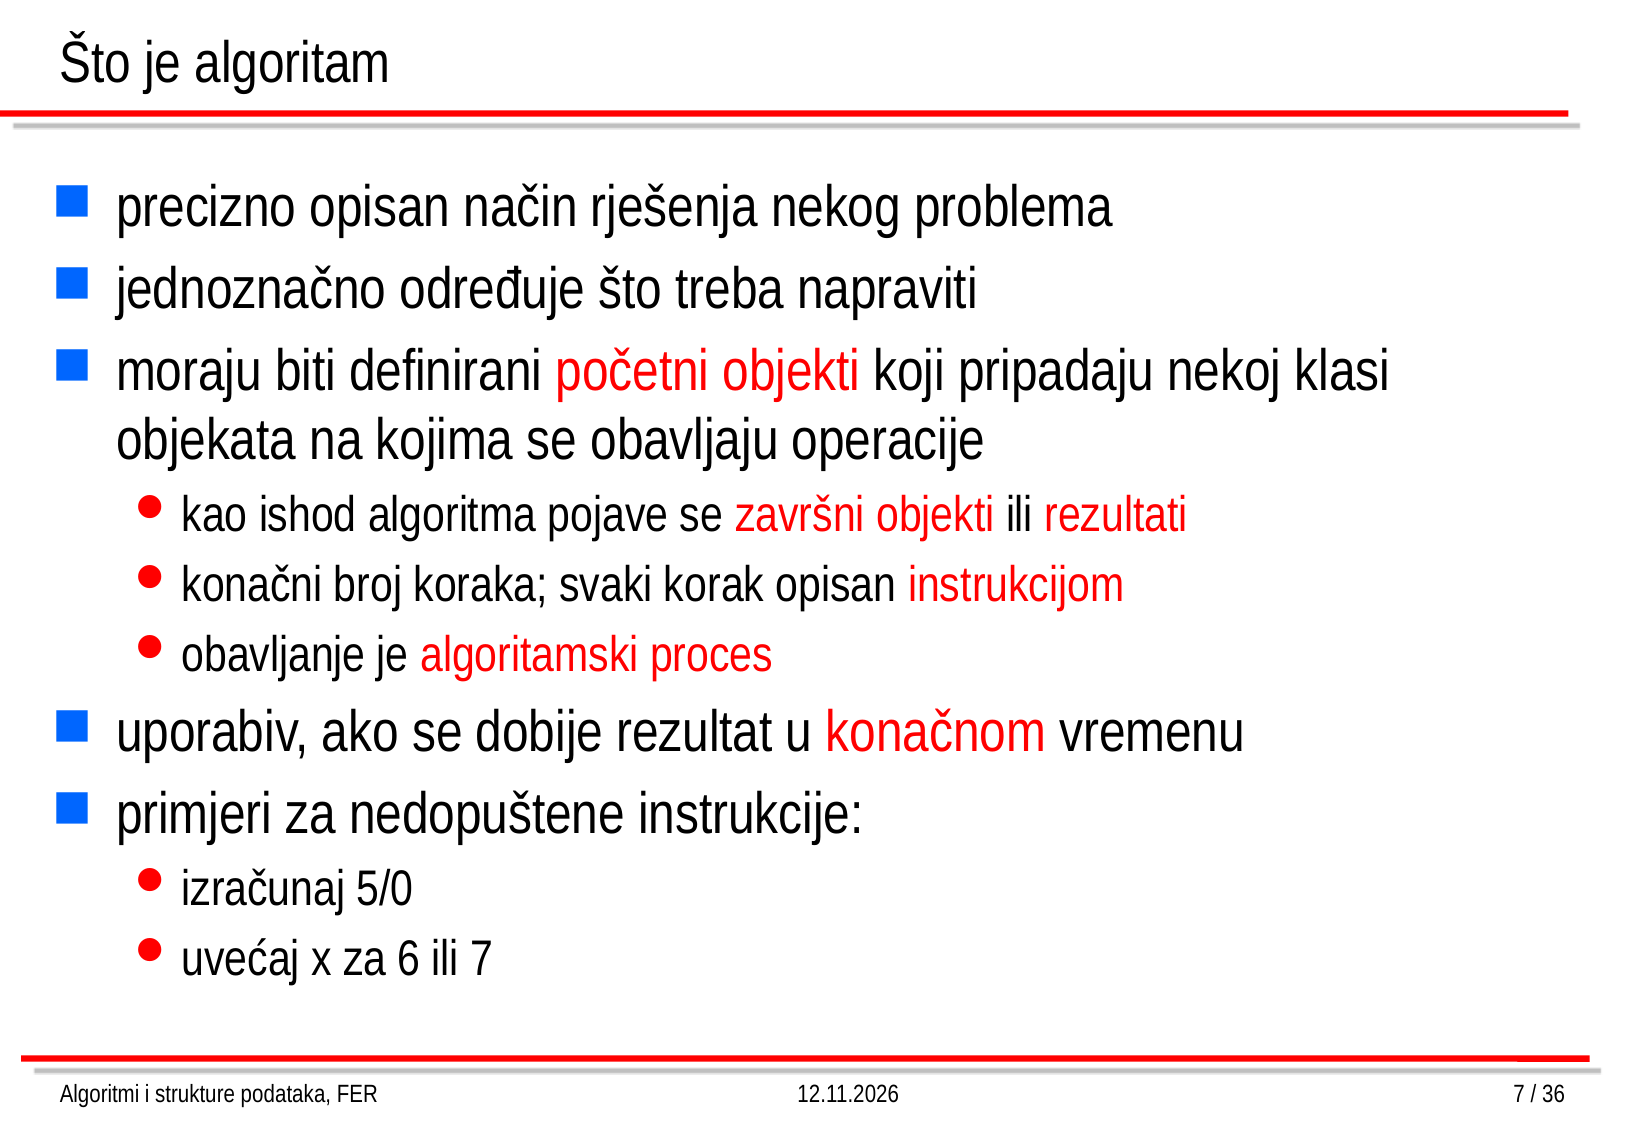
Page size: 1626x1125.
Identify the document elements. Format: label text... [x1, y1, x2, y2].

title Što je algoritam [44, 0, 1569, 102]
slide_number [658, 1070, 1039, 1107]
footer Algoritmi i strukture podataka, FER [44, 1070, 612, 1107]
slide_number 7 / 36 [1164, 1070, 1581, 1107]
list precizno opisan način rješenja nekog problema jednoznačno određuje što treba napraviti moraju biti definirani početni objekti koji pripadaju nekoj klasi objekata na kojima se obavljaju operacije kao ishod algoritma pojave se završni objekti ili rezultati konačni broj koraka; svaki korak opisan instrukcijom obavljanje je algoritamski proces uporabiv, ako se dobije rezultat u konačnom vremenu primjeri za nedopuštene instrukcije: izračunaj 5/0 uvećaj x za 6 ili 7 [44, 160, 1581, 1036]
